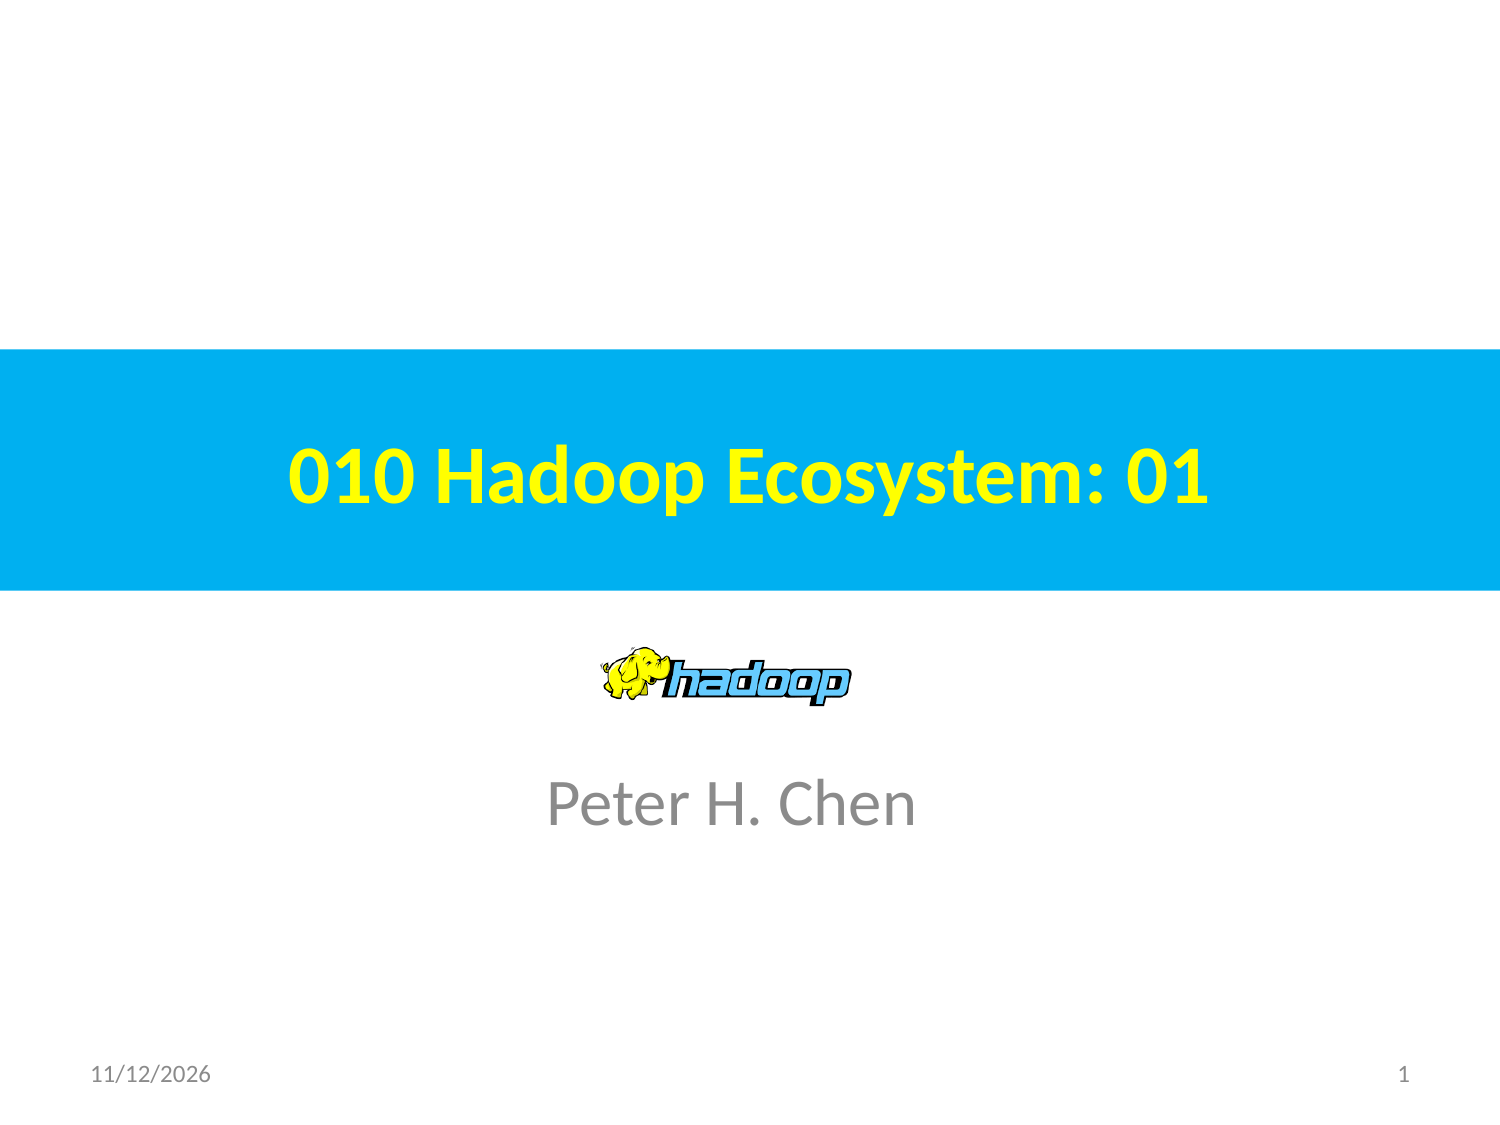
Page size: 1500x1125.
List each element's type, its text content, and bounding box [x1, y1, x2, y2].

picture [596, 602, 856, 749]
title 010 Hadoop Ecosystem: 01 [0, 349, 1500, 591]
slide_number 1 [1074, 1042, 1425, 1103]
subtitle Peter H. Chen [206, 751, 1257, 866]
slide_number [75, 1042, 425, 1103]
